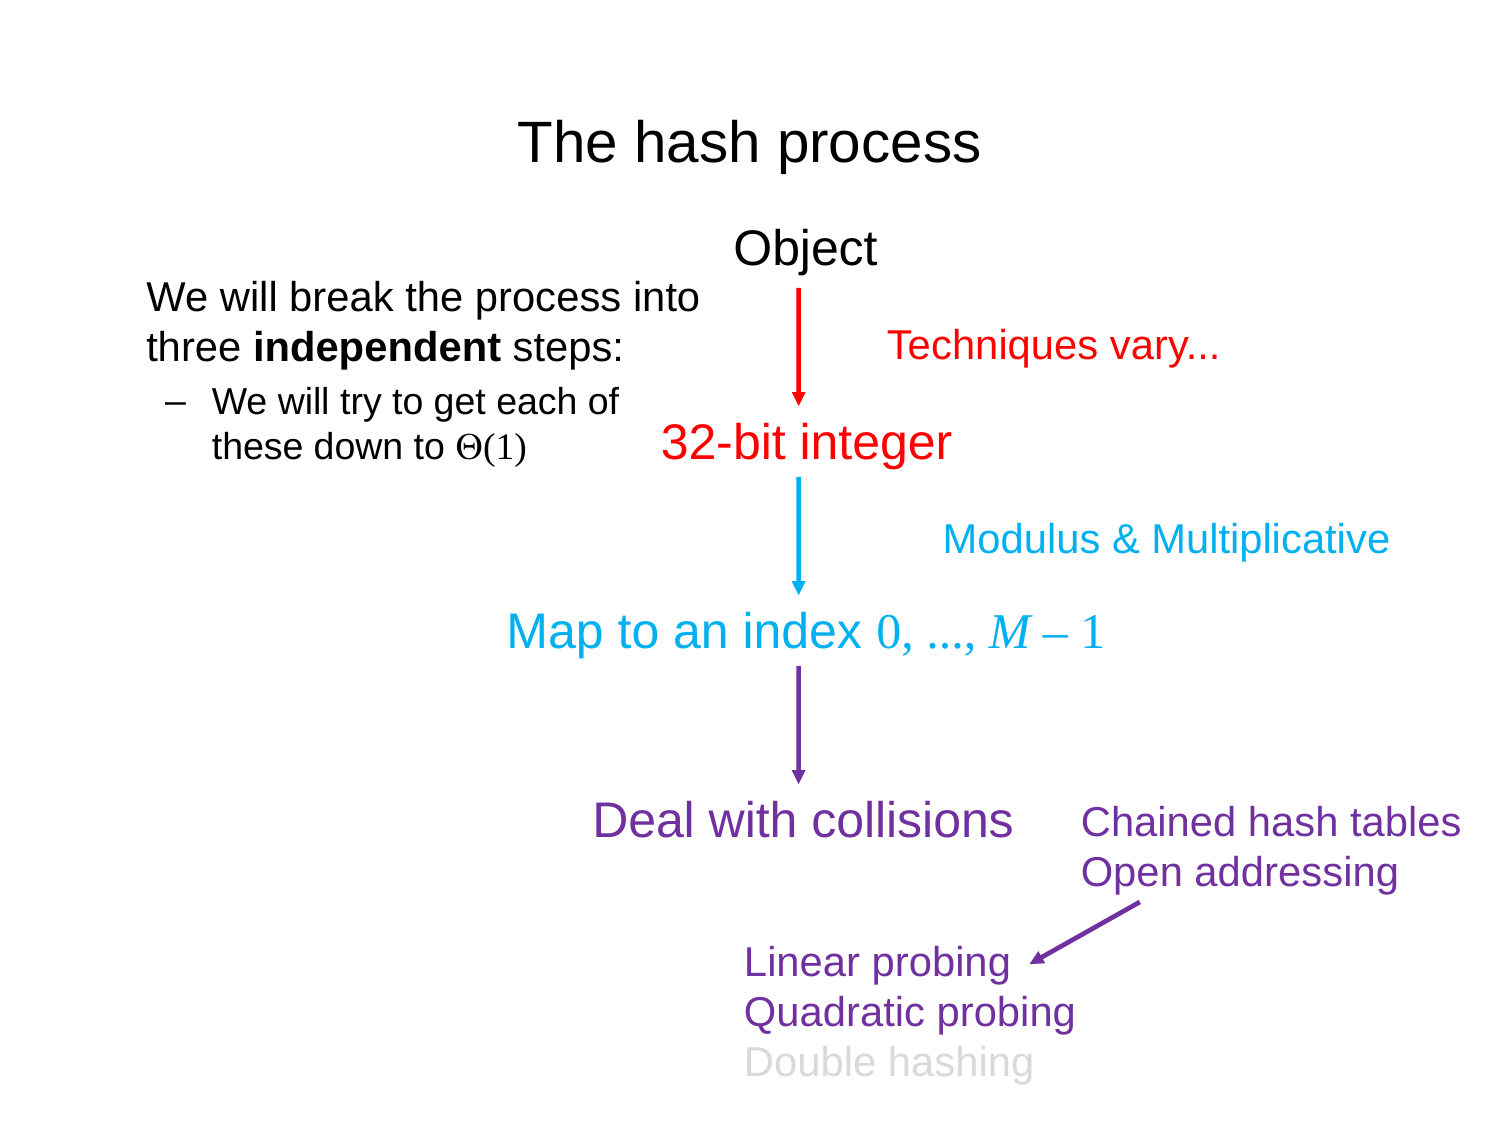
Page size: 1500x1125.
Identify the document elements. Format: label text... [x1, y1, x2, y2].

text_box Chained hash tables Open addressing [1066, 787, 1477, 902]
text_box 32-bit integer [645, 401, 968, 477]
text_box [792, 287, 805, 407]
text_box Deal with collisions [577, 779, 1029, 855]
text_box [792, 476, 805, 596]
text_box Object [718, 208, 893, 283]
text_box Map to an index 0, ..., M – 1 [491, 590, 1121, 666]
text_box Modulus & Multiplicative [927, 504, 1417, 570]
text_box [1029, 901, 1140, 965]
title The hash process [74, 44, 1426, 233]
text_box Techniques vary... [872, 310, 1236, 376]
text_box [792, 665, 805, 785]
text_box Linear probing Quadratic probing Double hashing [729, 927, 1092, 1093]
list We will break the process into three independent steps: We will try to get each of these down to Q(1) [74, 262, 1426, 1006]
